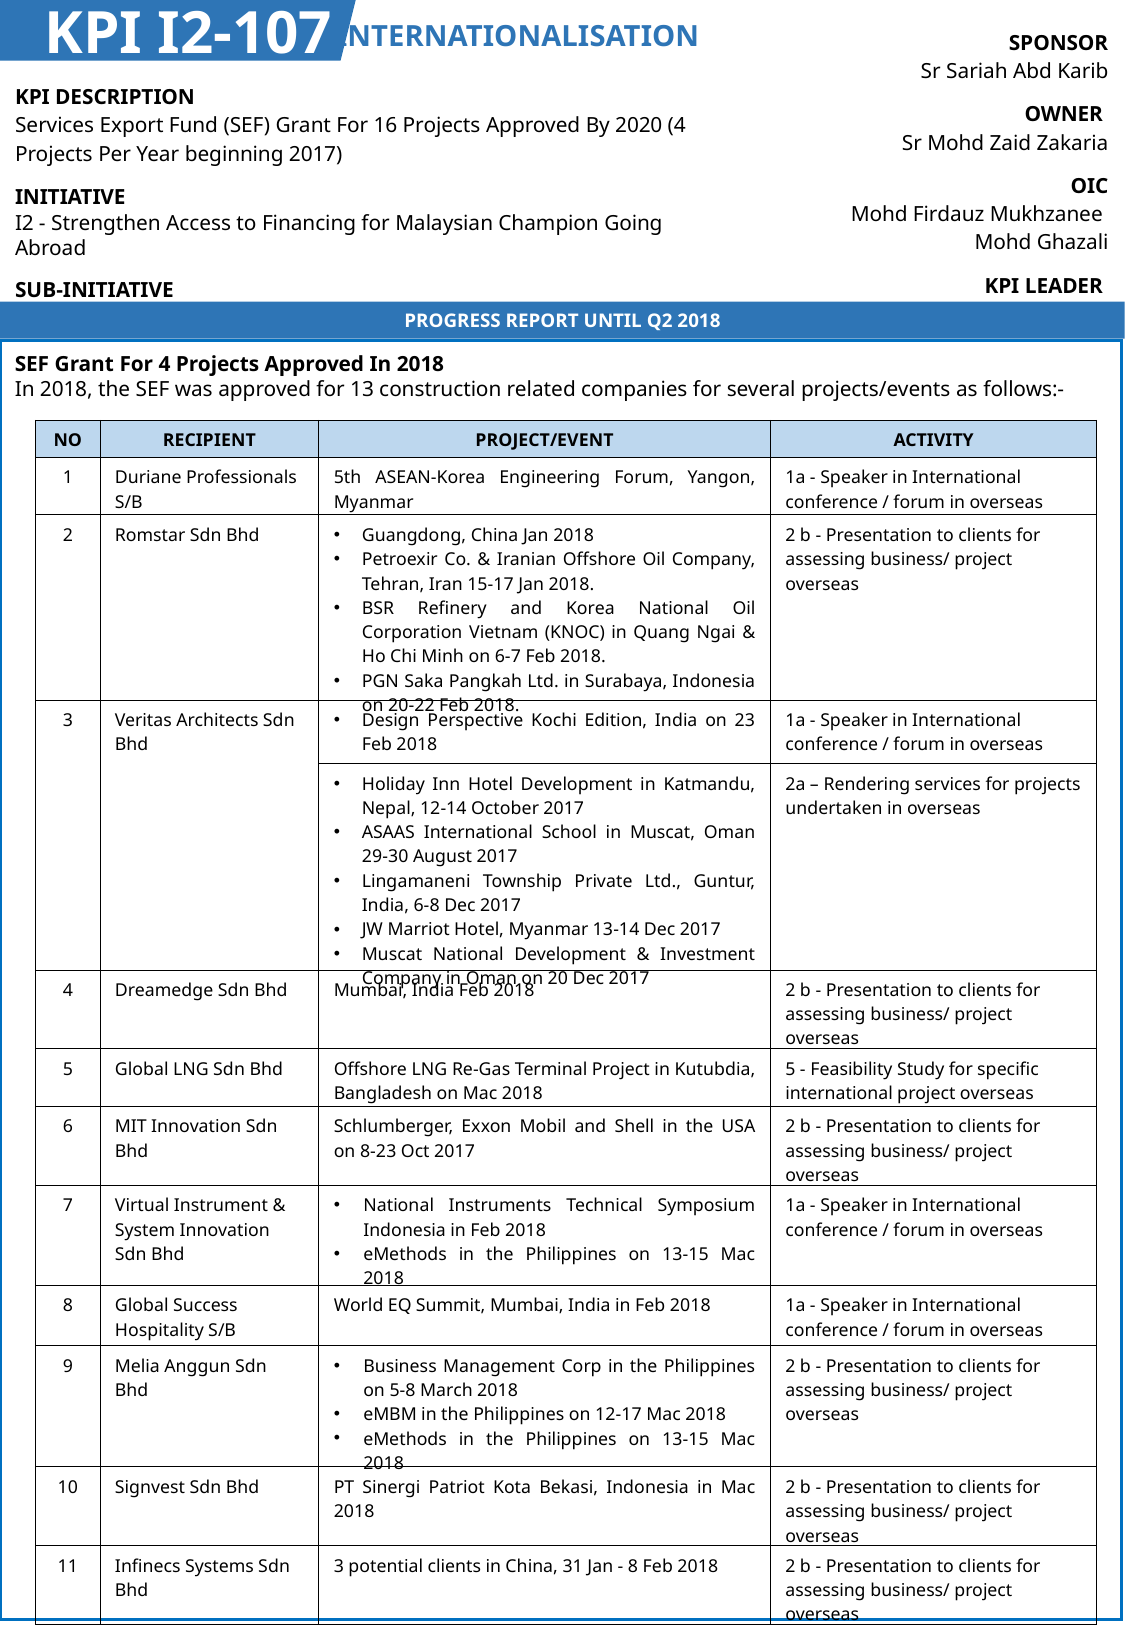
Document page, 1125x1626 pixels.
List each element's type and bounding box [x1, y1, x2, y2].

table_header [0, 75, 701, 175]
table_cell [36, 1546, 100, 1624]
table_cell [101, 1546, 318, 1624]
table_header [101, 421, 318, 457]
table_cell [319, 701, 770, 763]
table_cell [319, 515, 770, 700]
table_cell [319, 1346, 770, 1466]
table_cell [771, 971, 1096, 1048]
table_cell [36, 1346, 100, 1466]
table_cell [319, 1107, 770, 1185]
table_cell [771, 1049, 1096, 1106]
text_box [0, 301, 1125, 339]
table_cell [319, 1286, 770, 1345]
table_cell [710, 339, 1123, 343]
table_cell [101, 971, 318, 1048]
table_cell [771, 701, 1096, 763]
table_cell [36, 458, 100, 514]
table_cell [101, 1049, 318, 1106]
table_cell [771, 1467, 1096, 1545]
table_header [319, 421, 770, 457]
table_header [36, 421, 100, 457]
table_cell [771, 458, 1096, 514]
table_cell [319, 1546, 770, 1624]
table_cell [101, 1286, 318, 1345]
table_cell [710, 92, 1123, 301]
table_cell [101, 1467, 318, 1545]
table_cell [771, 764, 1096, 970]
table_cell [319, 971, 770, 1048]
table_cell [771, 515, 1096, 700]
table_cell [319, 1186, 770, 1285]
table_cell [36, 1107, 100, 1185]
table_cell [101, 1107, 318, 1185]
table_cell [101, 458, 318, 514]
table_cell [36, 1286, 100, 1345]
table_cell [771, 1186, 1096, 1285]
table_cell [36, 515, 100, 700]
table_cell [101, 701, 318, 970]
table_cell [0, 175, 701, 301]
table_cell [36, 1186, 100, 1285]
table_cell [771, 1286, 1096, 1345]
table_cell [771, 1107, 1096, 1185]
table_cell [101, 515, 318, 700]
table_cell [36, 701, 100, 970]
table_cell [101, 1186, 318, 1285]
table_header [710, 20, 1123, 92]
table_cell [36, 1049, 100, 1106]
table_cell [771, 1546, 1096, 1624]
table_cell [36, 971, 100, 1048]
table_cell [36, 1467, 100, 1545]
table_header [771, 421, 1096, 457]
table_cell [319, 1467, 770, 1545]
table_cell [771, 1346, 1096, 1466]
text_box [0, 340, 1125, 1620]
text_box [0, 0, 715, 73]
table_cell [319, 764, 770, 970]
table_cell [101, 1346, 318, 1466]
table_cell [319, 1049, 770, 1106]
table_cell [319, 458, 770, 514]
